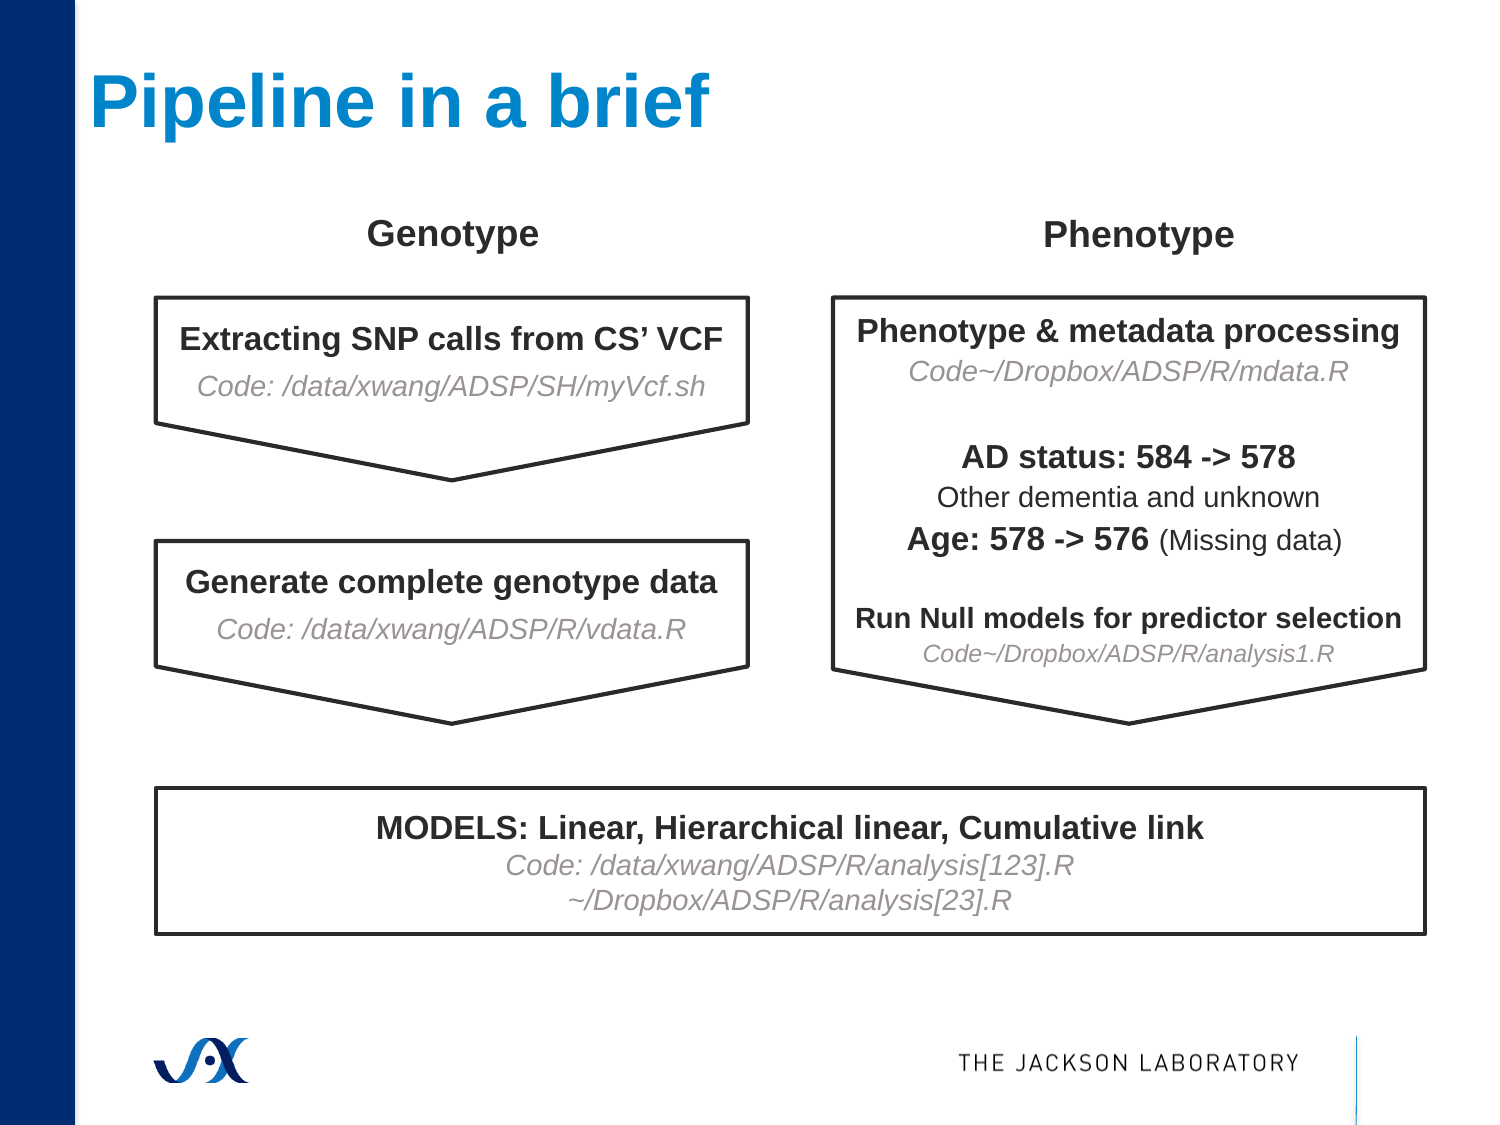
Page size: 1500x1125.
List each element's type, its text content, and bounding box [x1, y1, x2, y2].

text_box Pipeline in a brief [74, 45, 1425, 233]
picture [943, 1023, 1313, 1099]
text_box MODELS: Linear, Hierarchical linear, Cumulative link Code: /data/xwang/ADSP/R/analysis[123].R ~/Dropbox/ADSP/R/analysis[23].R [154, 786, 1427, 936]
text_box Genotype [351, 201, 555, 262]
text_box Phenotype [1028, 202, 1250, 262]
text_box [155, 297, 748, 481]
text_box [155, 540, 748, 724]
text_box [832, 297, 1426, 724]
picture [140, 1022, 269, 1099]
